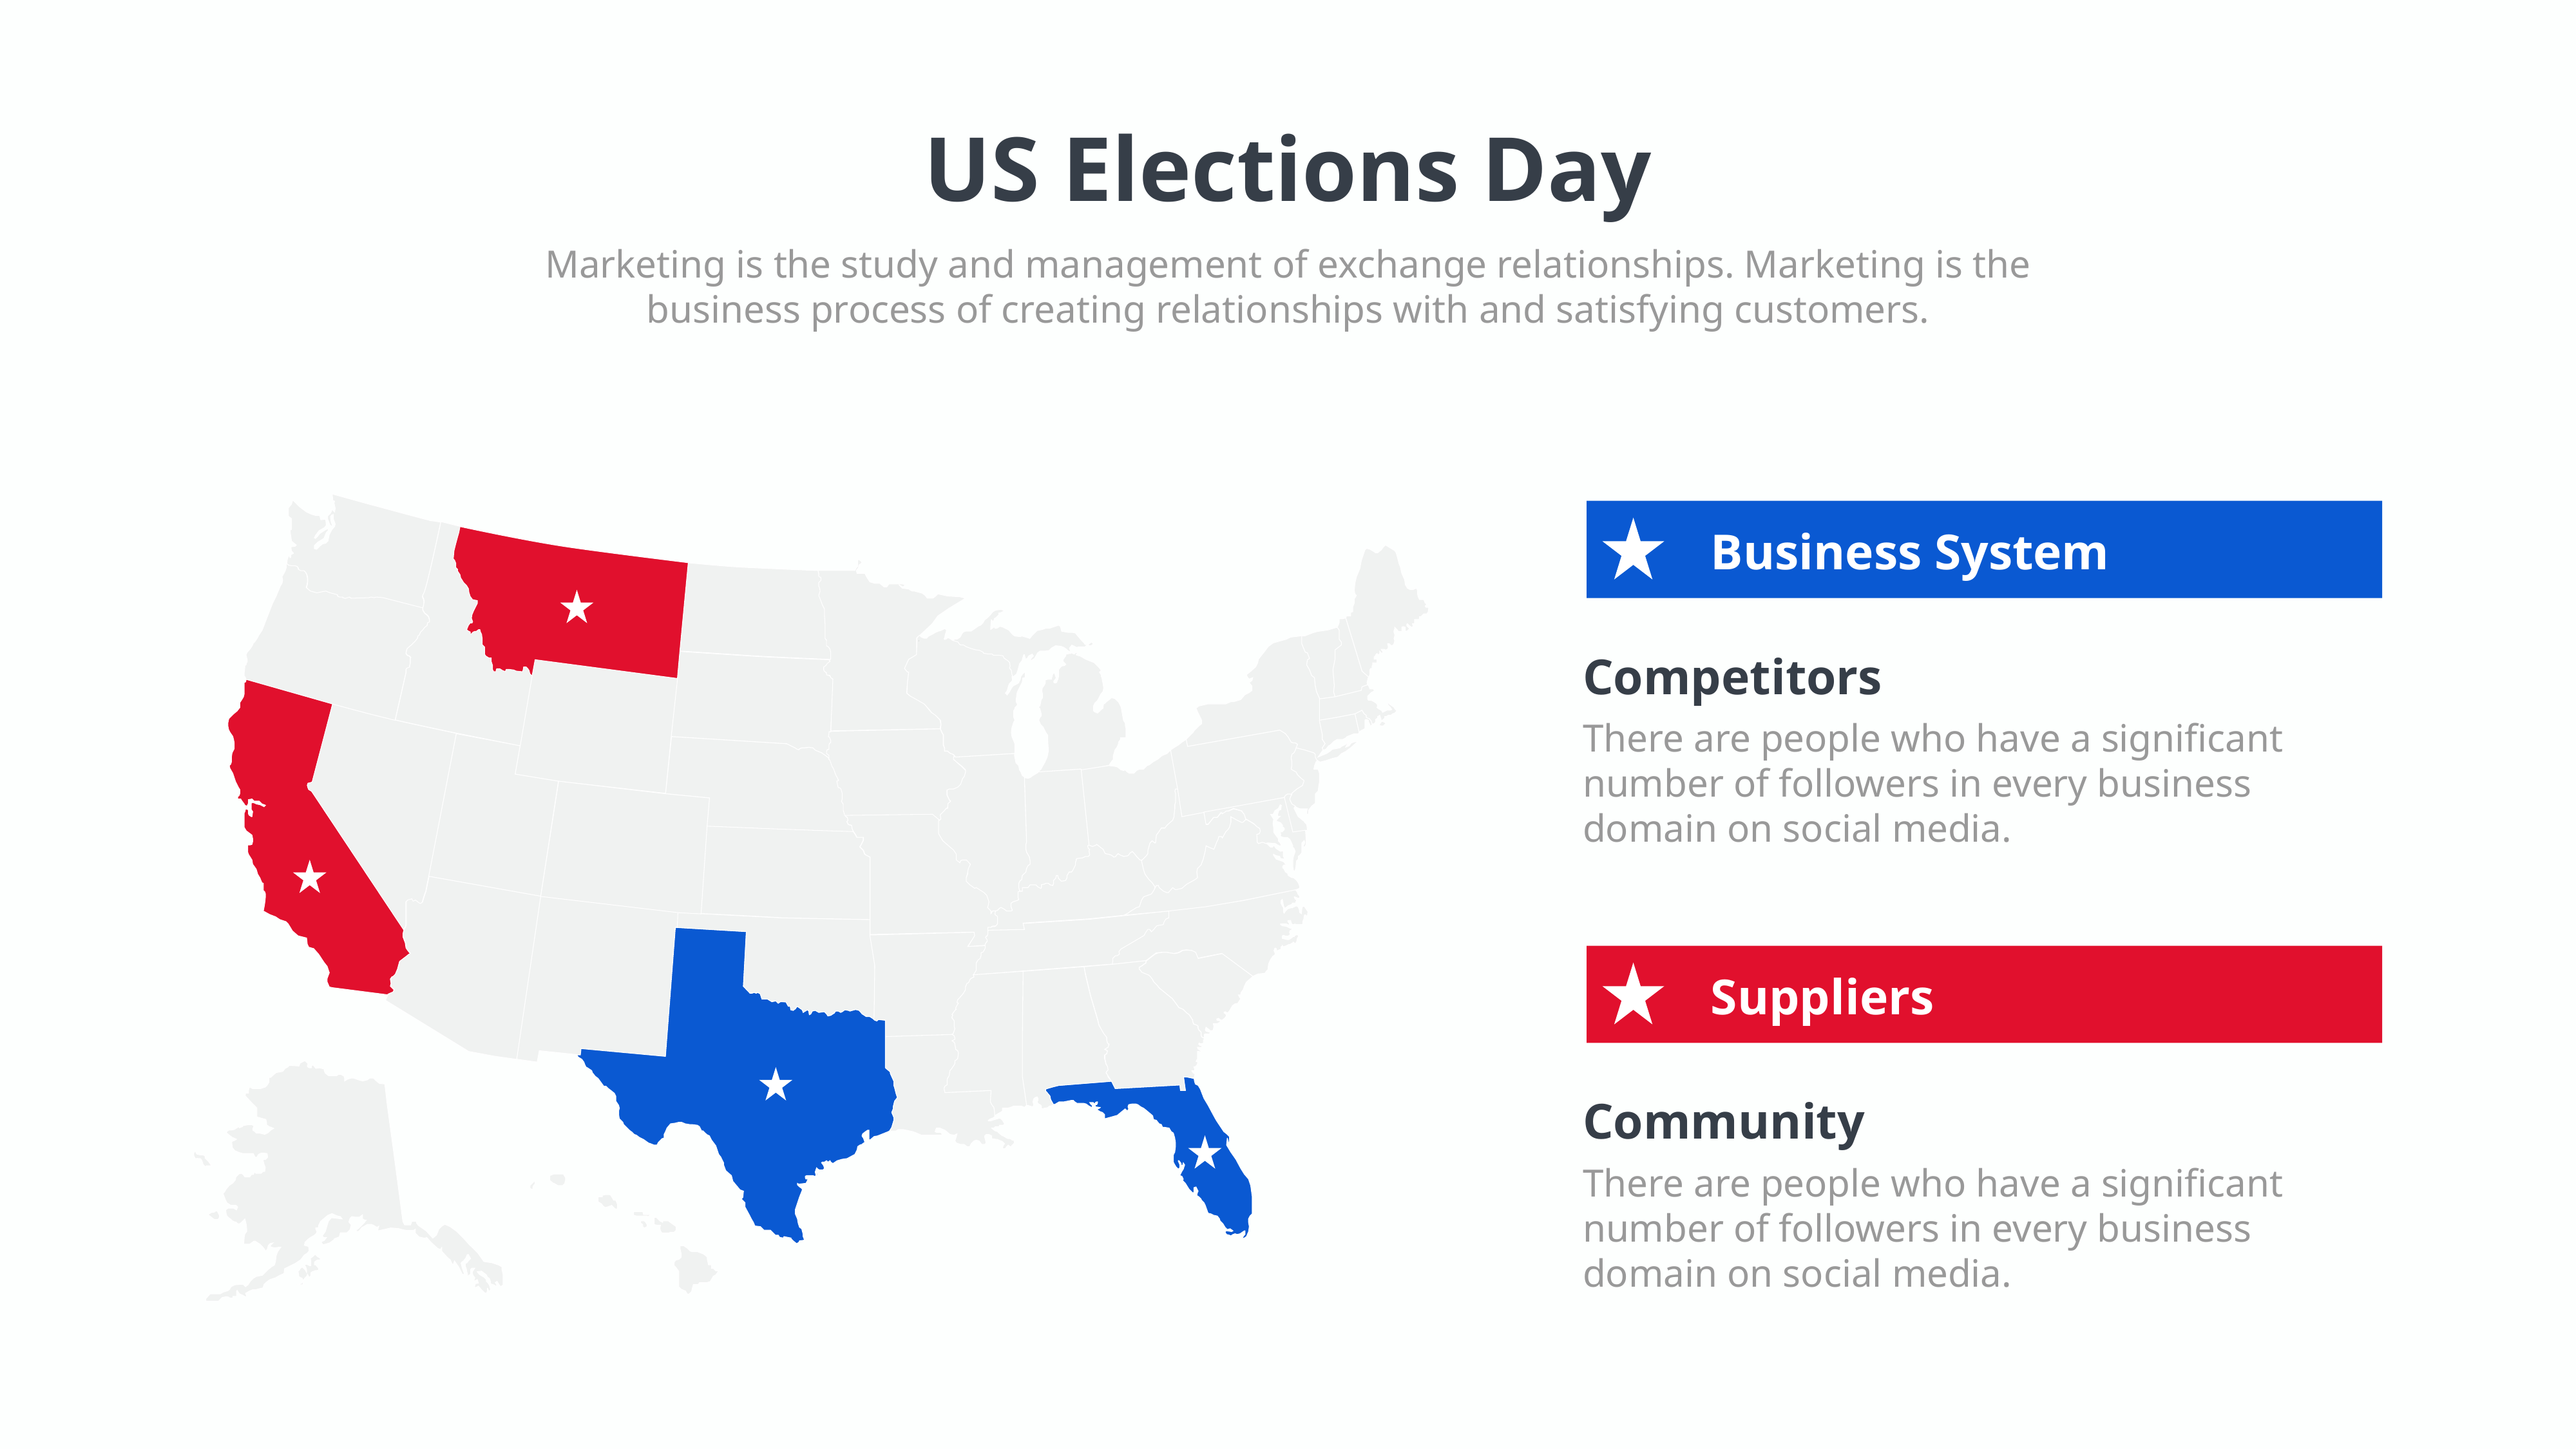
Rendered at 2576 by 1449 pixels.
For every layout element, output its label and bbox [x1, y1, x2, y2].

text_box [1573, 500, 2383, 857]
text_box [528, 108, 2048, 336]
text_box [1573, 945, 2383, 1301]
text_box [193, 493, 1429, 1302]
